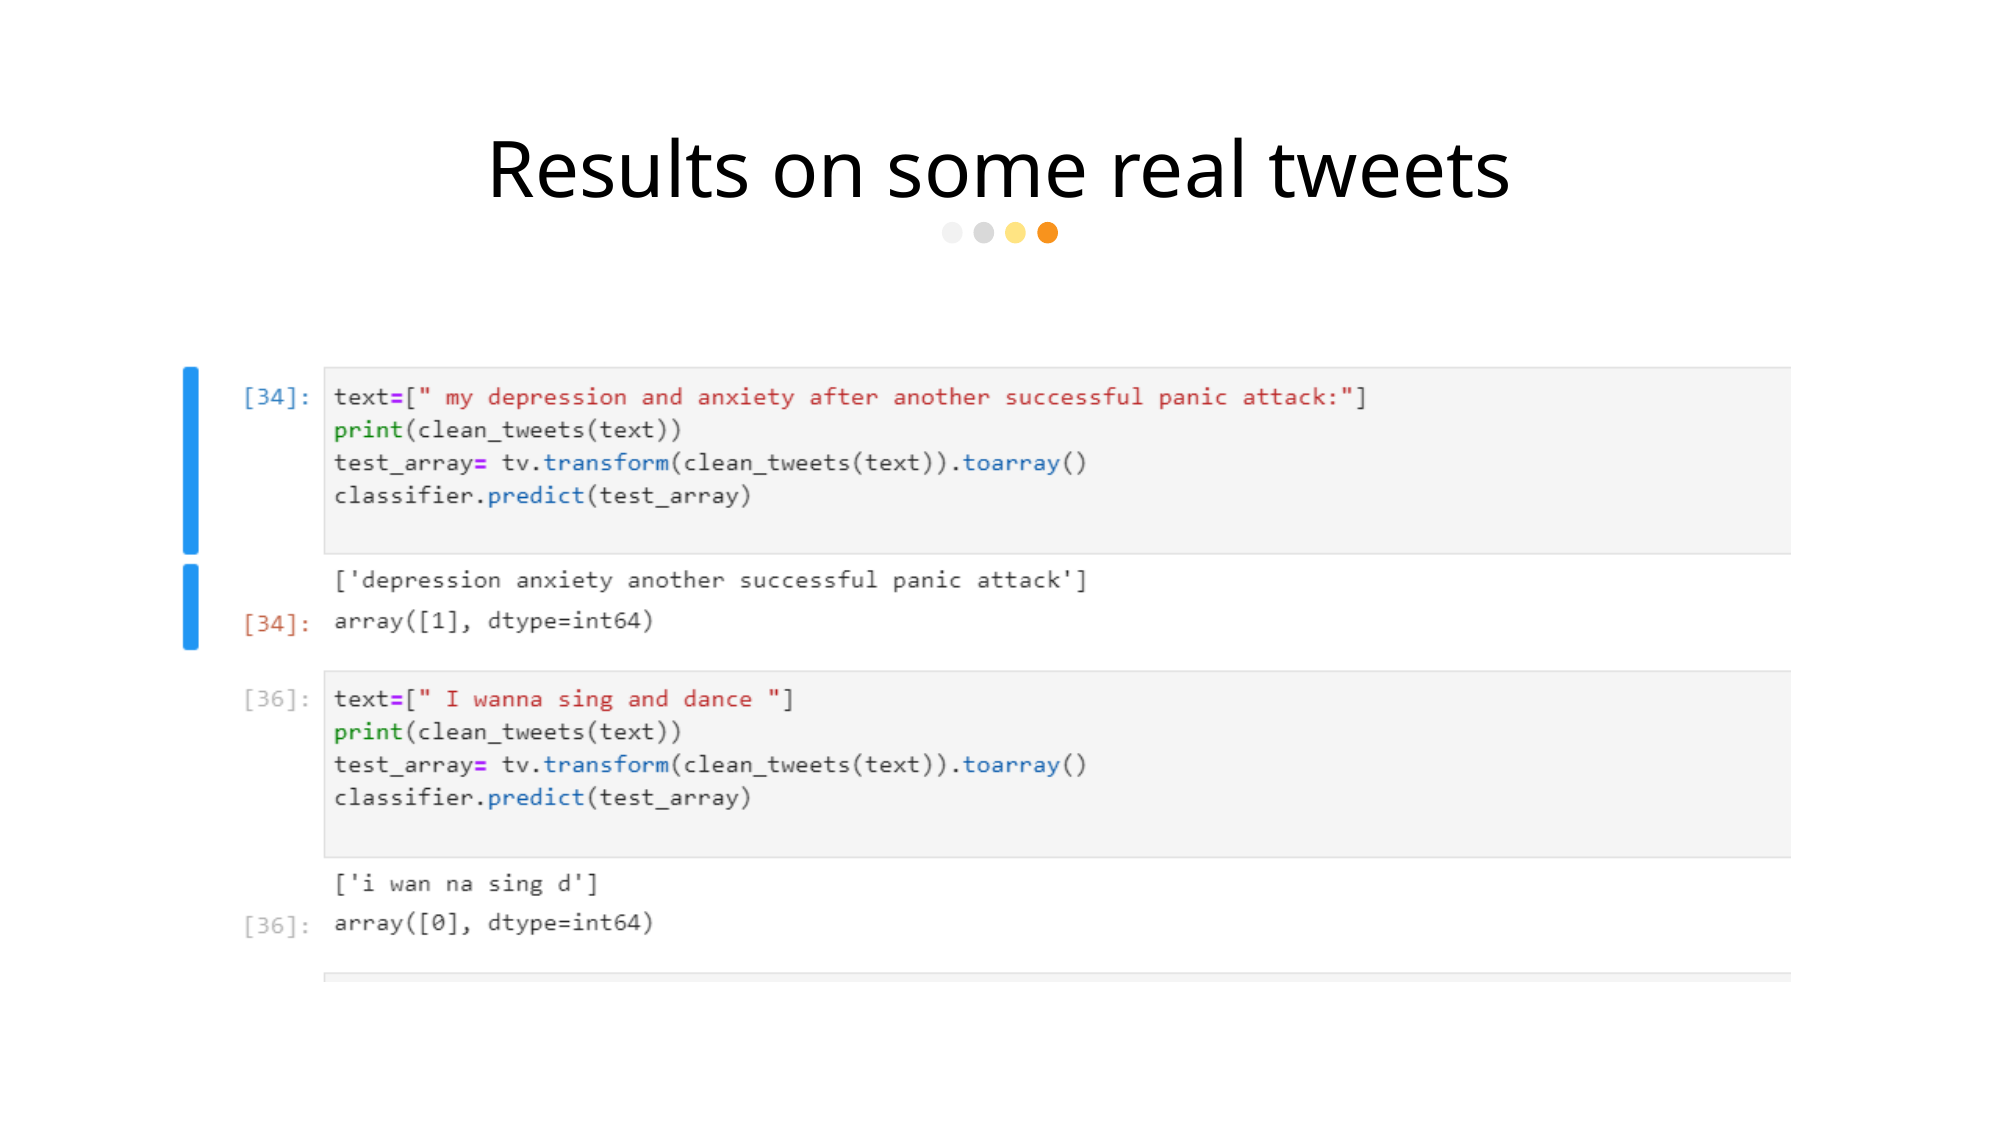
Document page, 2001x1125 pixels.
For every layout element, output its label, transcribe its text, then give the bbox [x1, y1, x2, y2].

picture [177, 339, 1791, 983]
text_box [941, 221, 1059, 244]
text_box Results on some real tweets [97, 123, 1903, 220]
